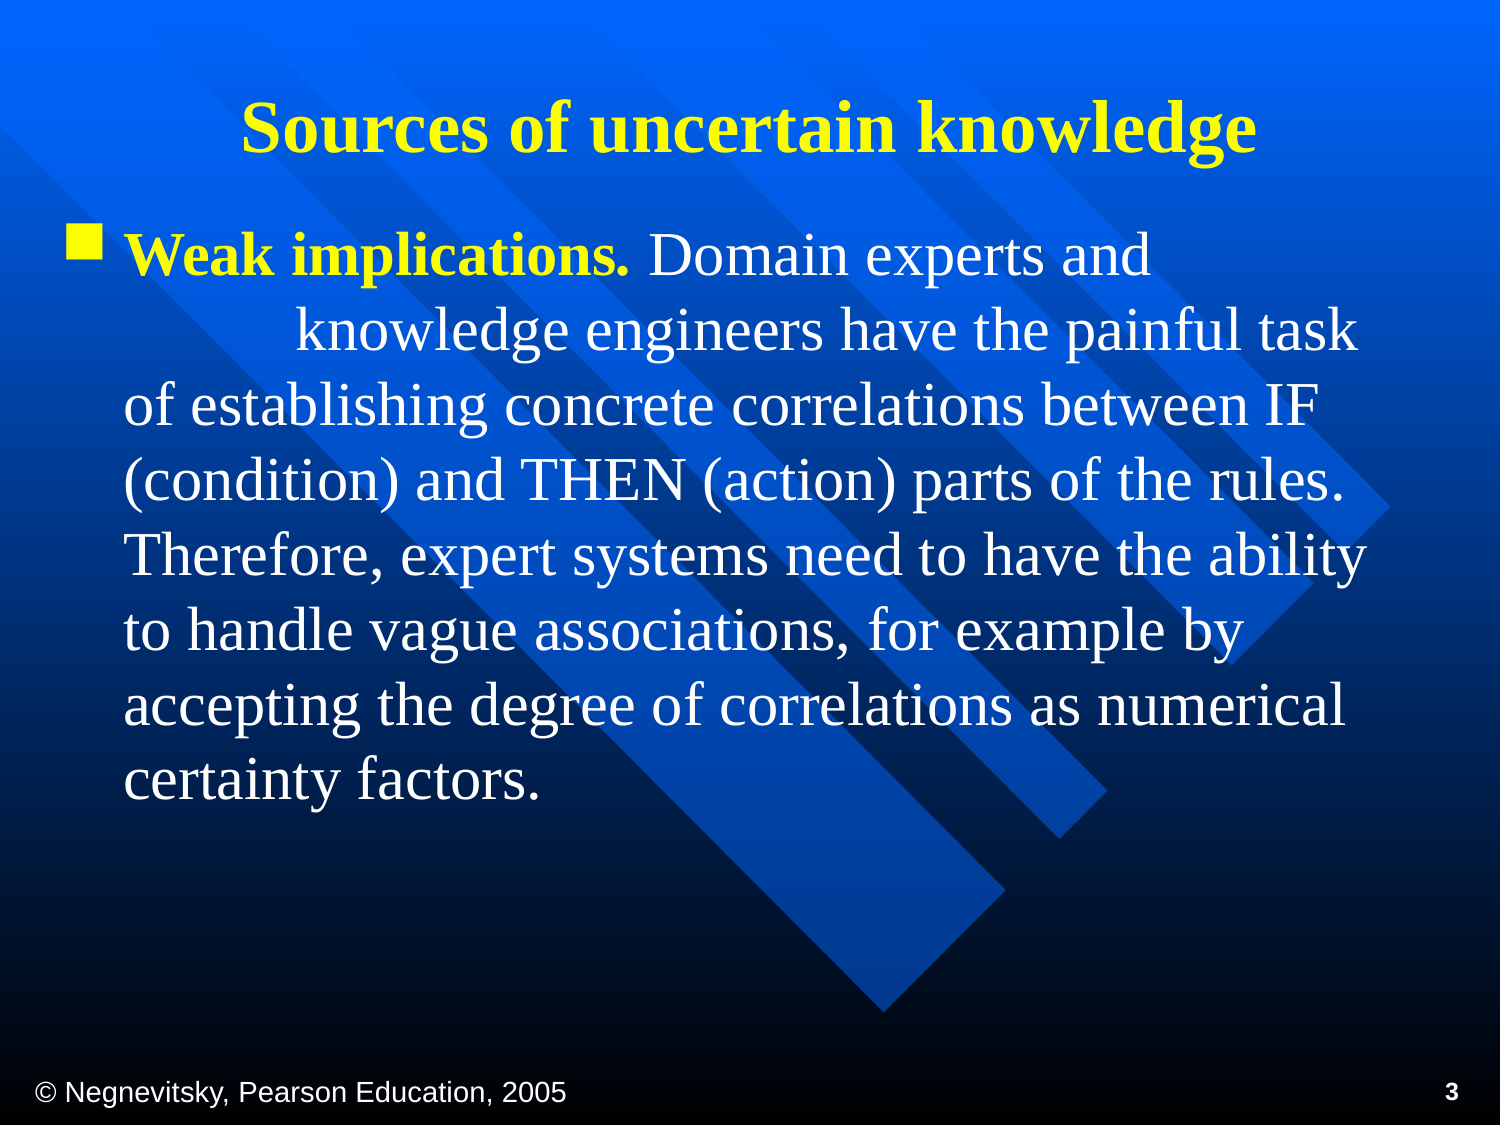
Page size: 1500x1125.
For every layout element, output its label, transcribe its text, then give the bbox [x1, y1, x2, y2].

text_box Sources of uncertain knowledge [226, 69, 1274, 175]
text_box Weak implications. Domain experts and knowledge engineers have the painful task of establishing concrete correlations between IF (condition) and THEN (action) parts of the rules. Therefore, expert systems need to have the ability to handle vague associations, for example by accepting the degree of correlations as numerical certainty factors. [46, 205, 1425, 820]
